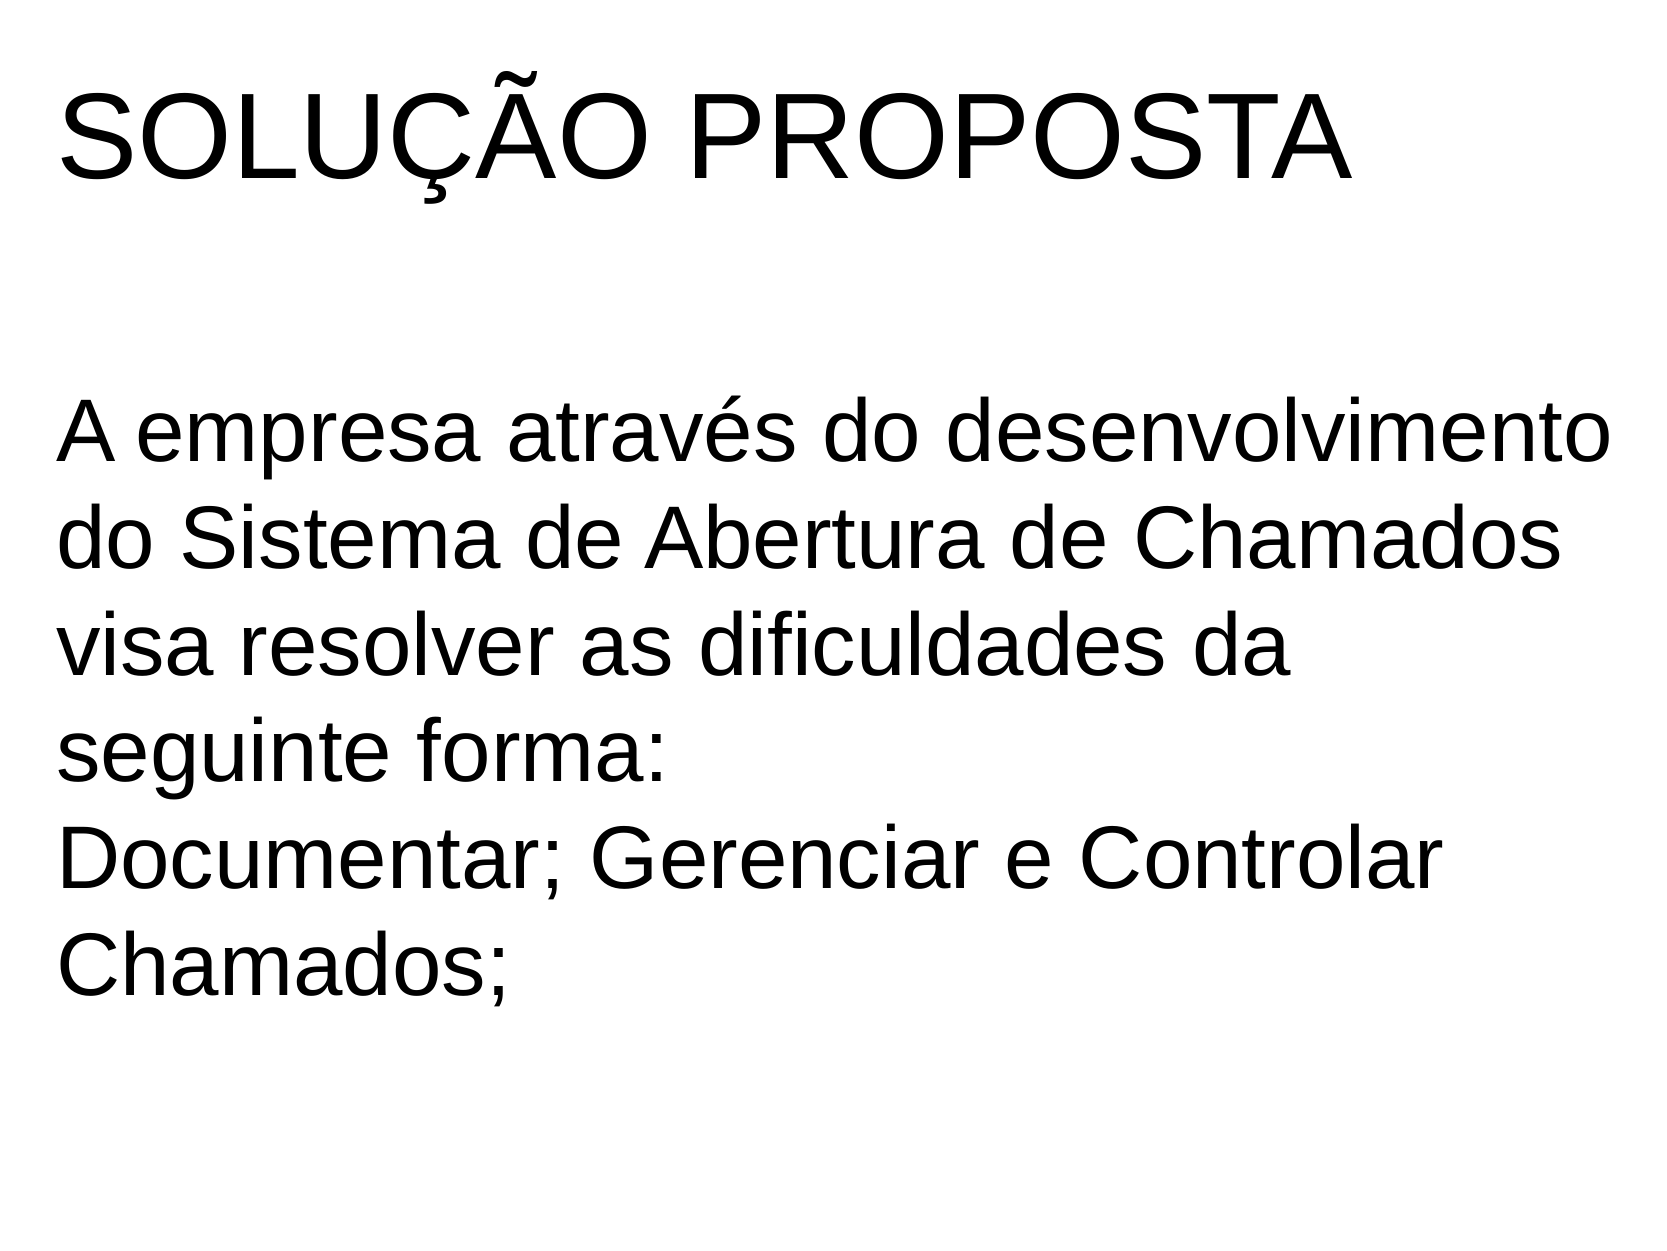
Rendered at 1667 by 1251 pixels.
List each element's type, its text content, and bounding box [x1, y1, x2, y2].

title SOLUÇÃO PROPOSTA [50, 50, 1630, 213]
list A empresa através do desenvolvimento do Sistema de Abertura de Chamados visa resolver as dificuldades da seguinte forma: Documentar; Gerenciar e Controlar Chamados; [50, 300, 1630, 1213]
